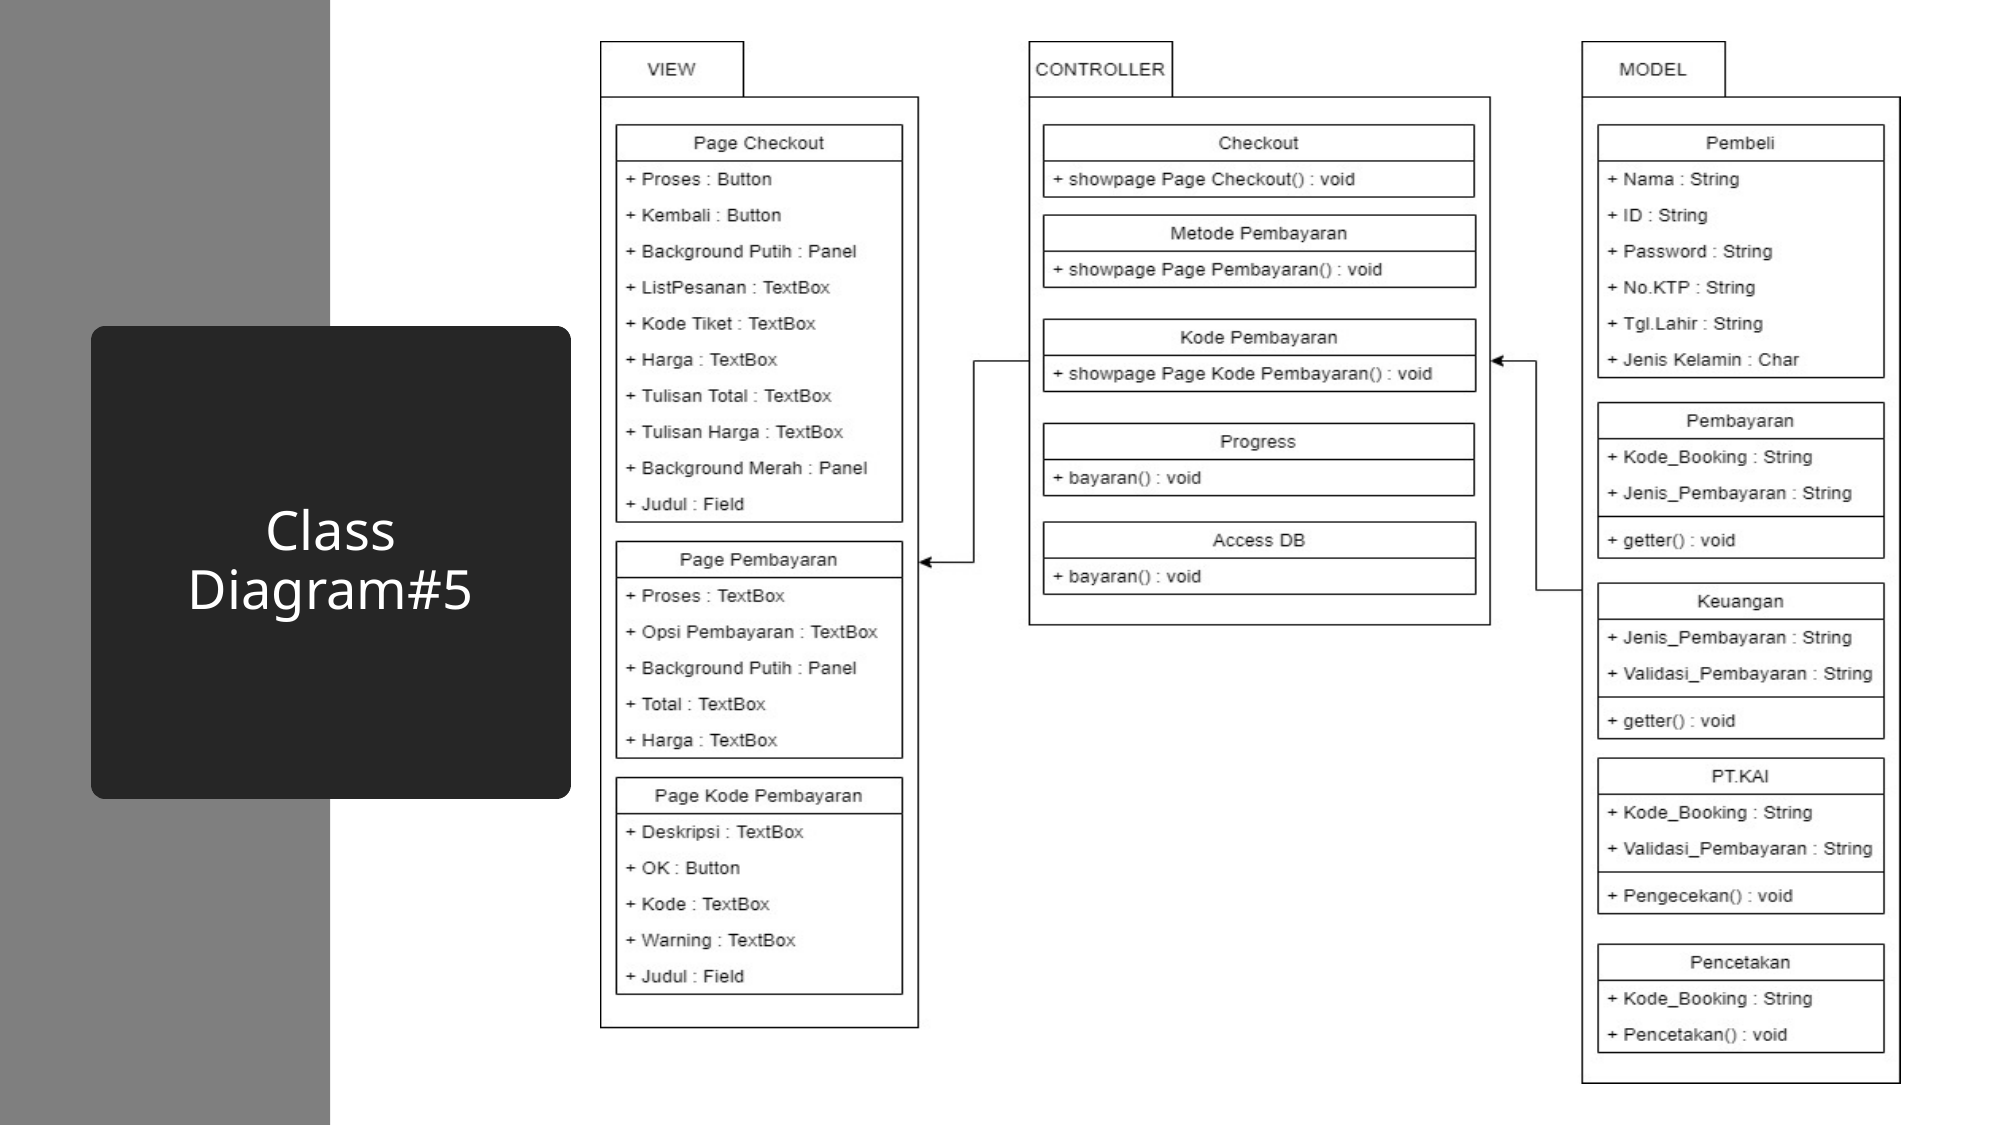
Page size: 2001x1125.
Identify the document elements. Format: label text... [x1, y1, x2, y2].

text_box [0, 0, 331, 1125]
picture [600, 41, 1901, 1084]
text_box [331, 0, 2000, 1125]
title Class Diagram#5 [105, 340, 557, 785]
